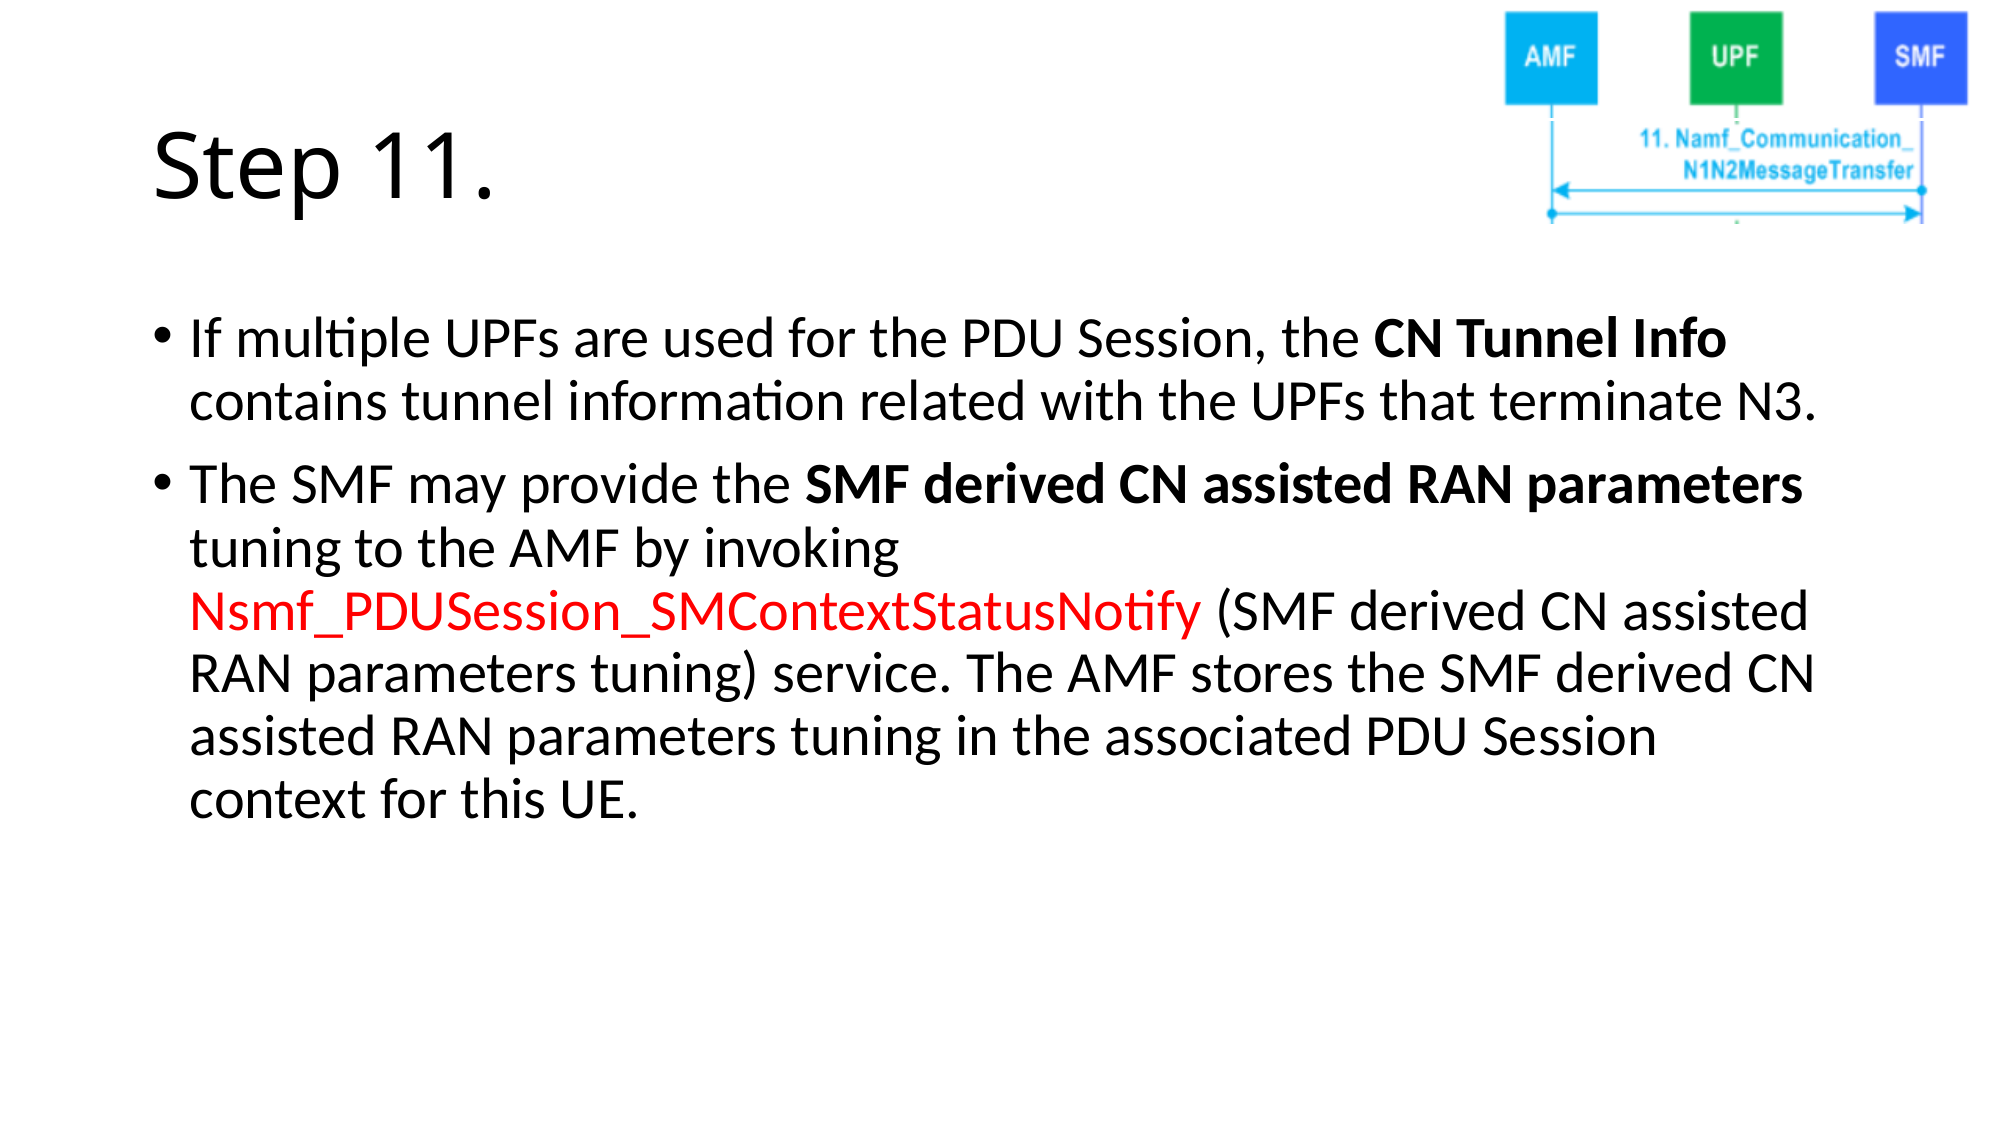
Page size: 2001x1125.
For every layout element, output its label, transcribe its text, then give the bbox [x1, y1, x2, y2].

picture [1501, 121, 1936, 224]
list If multiple UPFs are used for the PDU Session, the CN Tunnel Info contains tunnel information related with the UPFs that terminate N3. The SMF may provide the SMF derived CN assisted RAN parameters tuning to the AMF by invoking Nsmf_PDUSession_SMContextStatusNotify (SMF derived CN assisted RAN parameters tuning) service. The AMF stores the SMF derived CN assisted RAN parameters tuning in the associated PDU Session context for this UE. [137, 299, 1863, 1014]
picture [1482, 5, 1977, 118]
title Step 11. [137, 59, 1863, 278]
